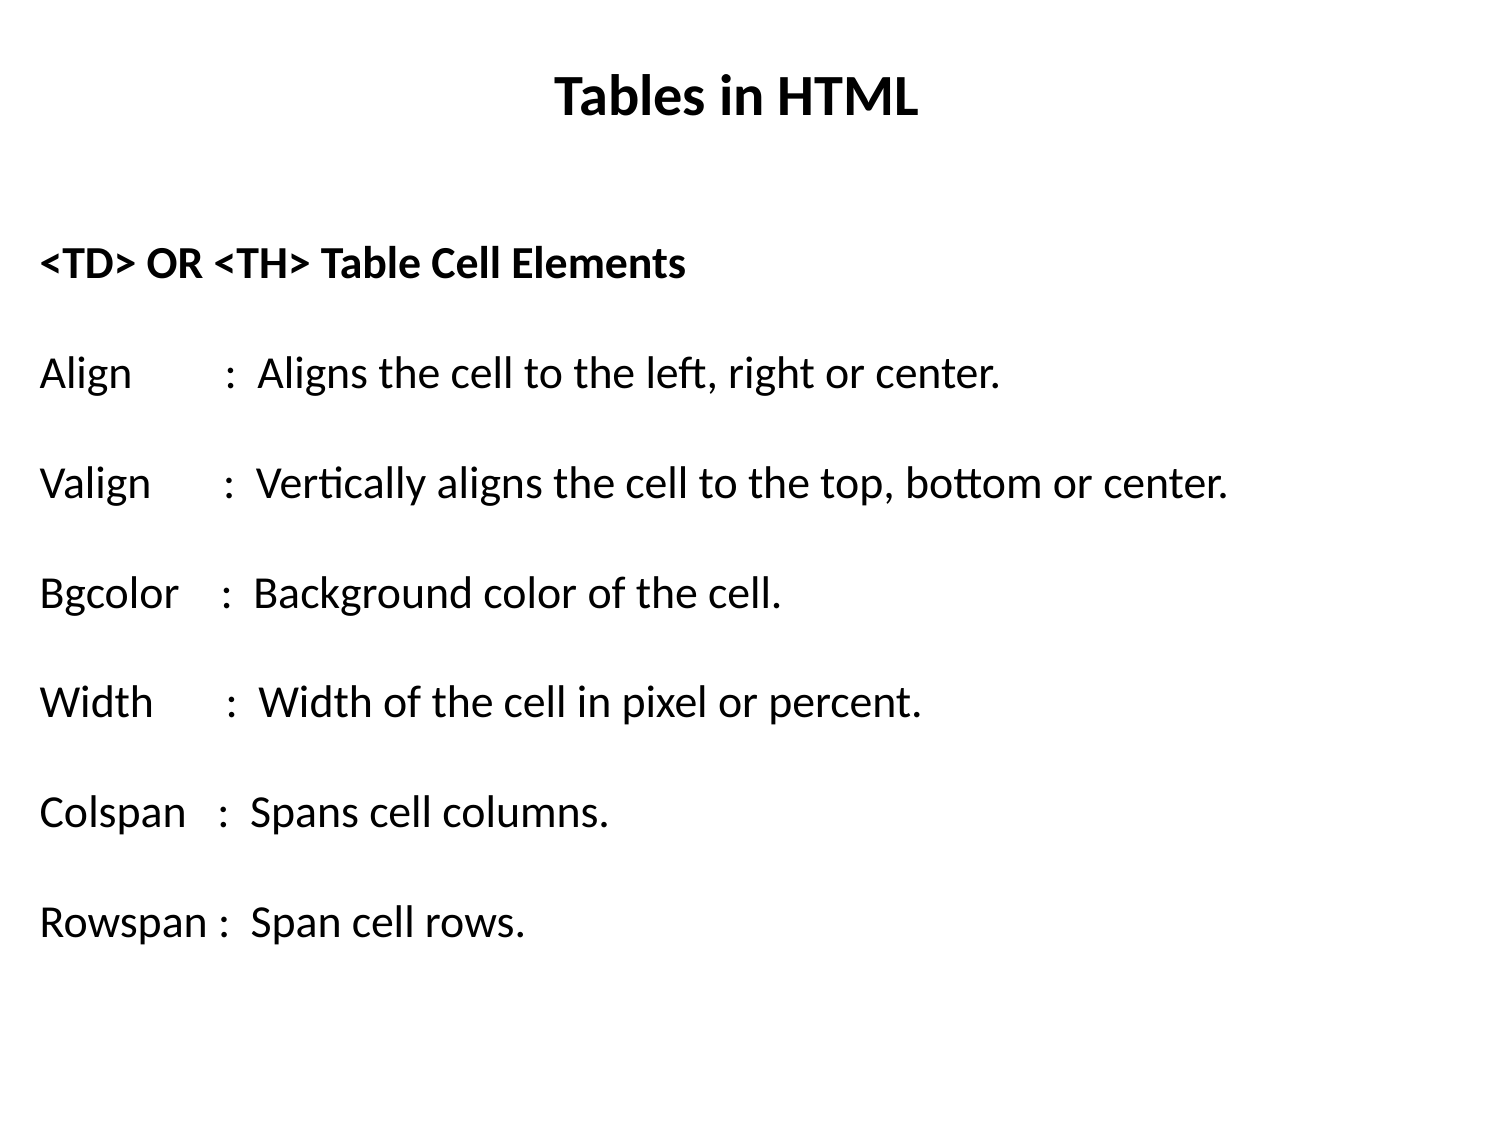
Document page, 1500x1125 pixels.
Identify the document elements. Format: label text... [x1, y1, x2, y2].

text_box <TD> OR <TH> Table Cell Elements Align : Aligns the cell to the left, right or center. Valign : Vertically aligns the cell to the top, bottom or center. Bgcolor : Background color of the cell. Width : Width of the cell in pixel or percent. Colspan : Spans cell columns. Rowspan : Span cell rows. [24, 224, 1450, 1010]
text_box Tables in HTML [539, 50, 935, 135]
